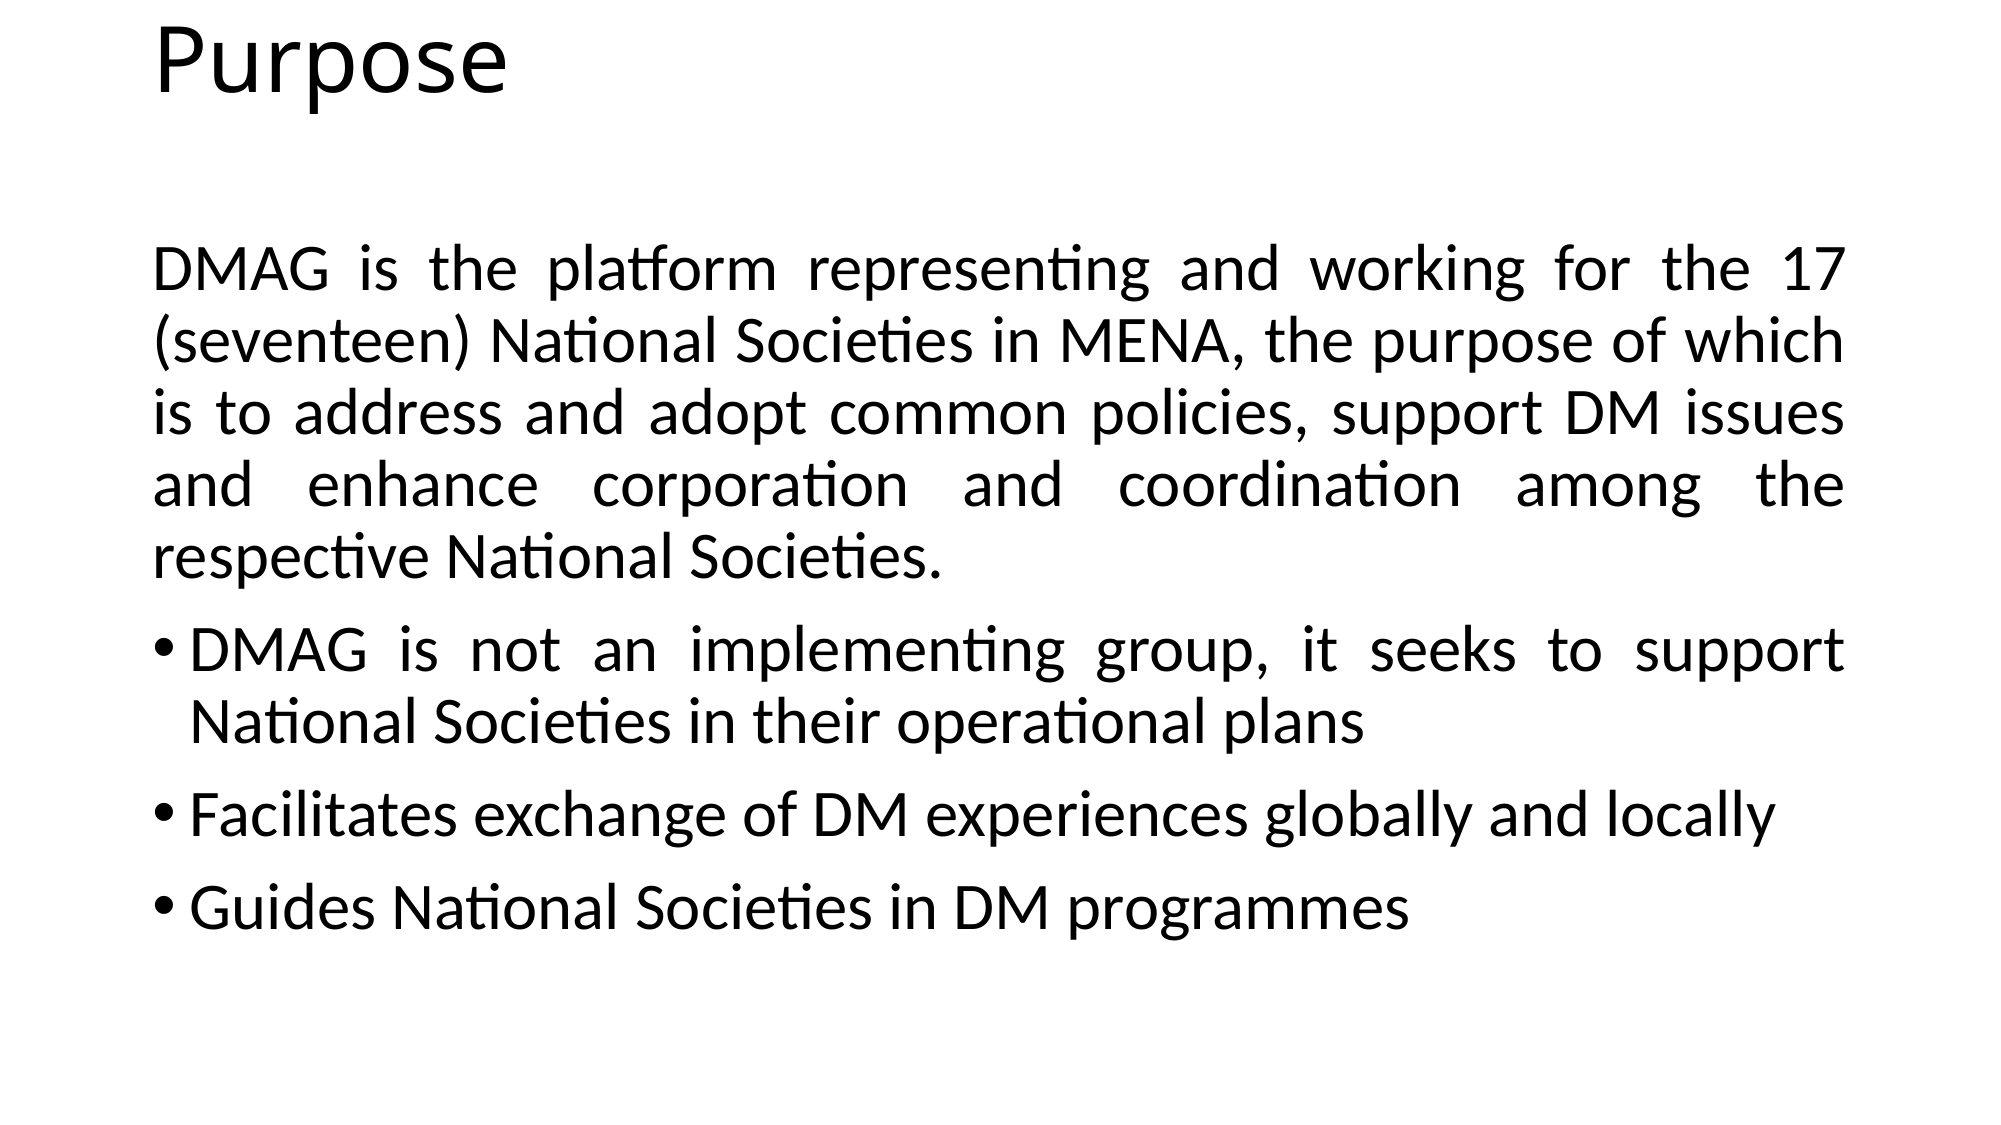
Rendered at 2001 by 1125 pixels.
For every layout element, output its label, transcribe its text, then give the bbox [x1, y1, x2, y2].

title Purpose [137, 0, 1863, 124]
list DMAG is the platform representing and working for the 17 (seventeen) National Societies in MENA, the purpose of which is to address and adopt common policies, support DM issues and enhance corporation and coordination among the respective National Societies. DMAG is not an implementing group, it seeks to support National Societies in their operational plans Facilitates exchange of DM experiences globally and locally Guides National Societies in DM programmes [137, 124, 1863, 1014]
